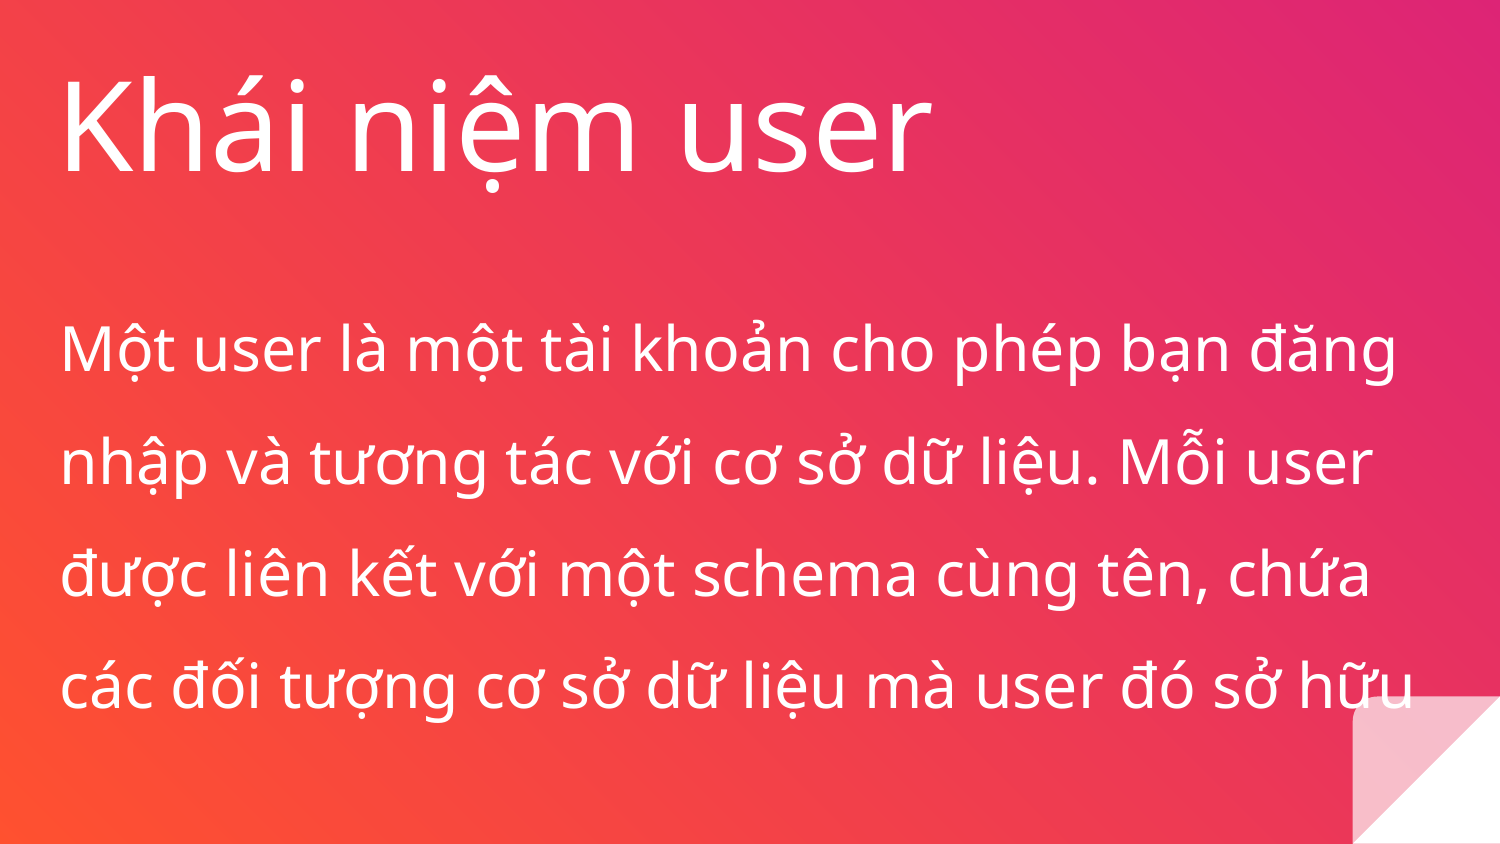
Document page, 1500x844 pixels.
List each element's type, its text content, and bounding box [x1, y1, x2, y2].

title Một user là một tài khoản cho phép bạn đăng nhập và tương tác với cơ sở dữ liệu. Mỗi user được liên kết với một schema cùng tên, chứa các đối tượng cơ sở dữ liệu mà user đó sở hữu [44, 235, 1444, 737]
title Khái niệm user [41, 14, 1447, 212]
